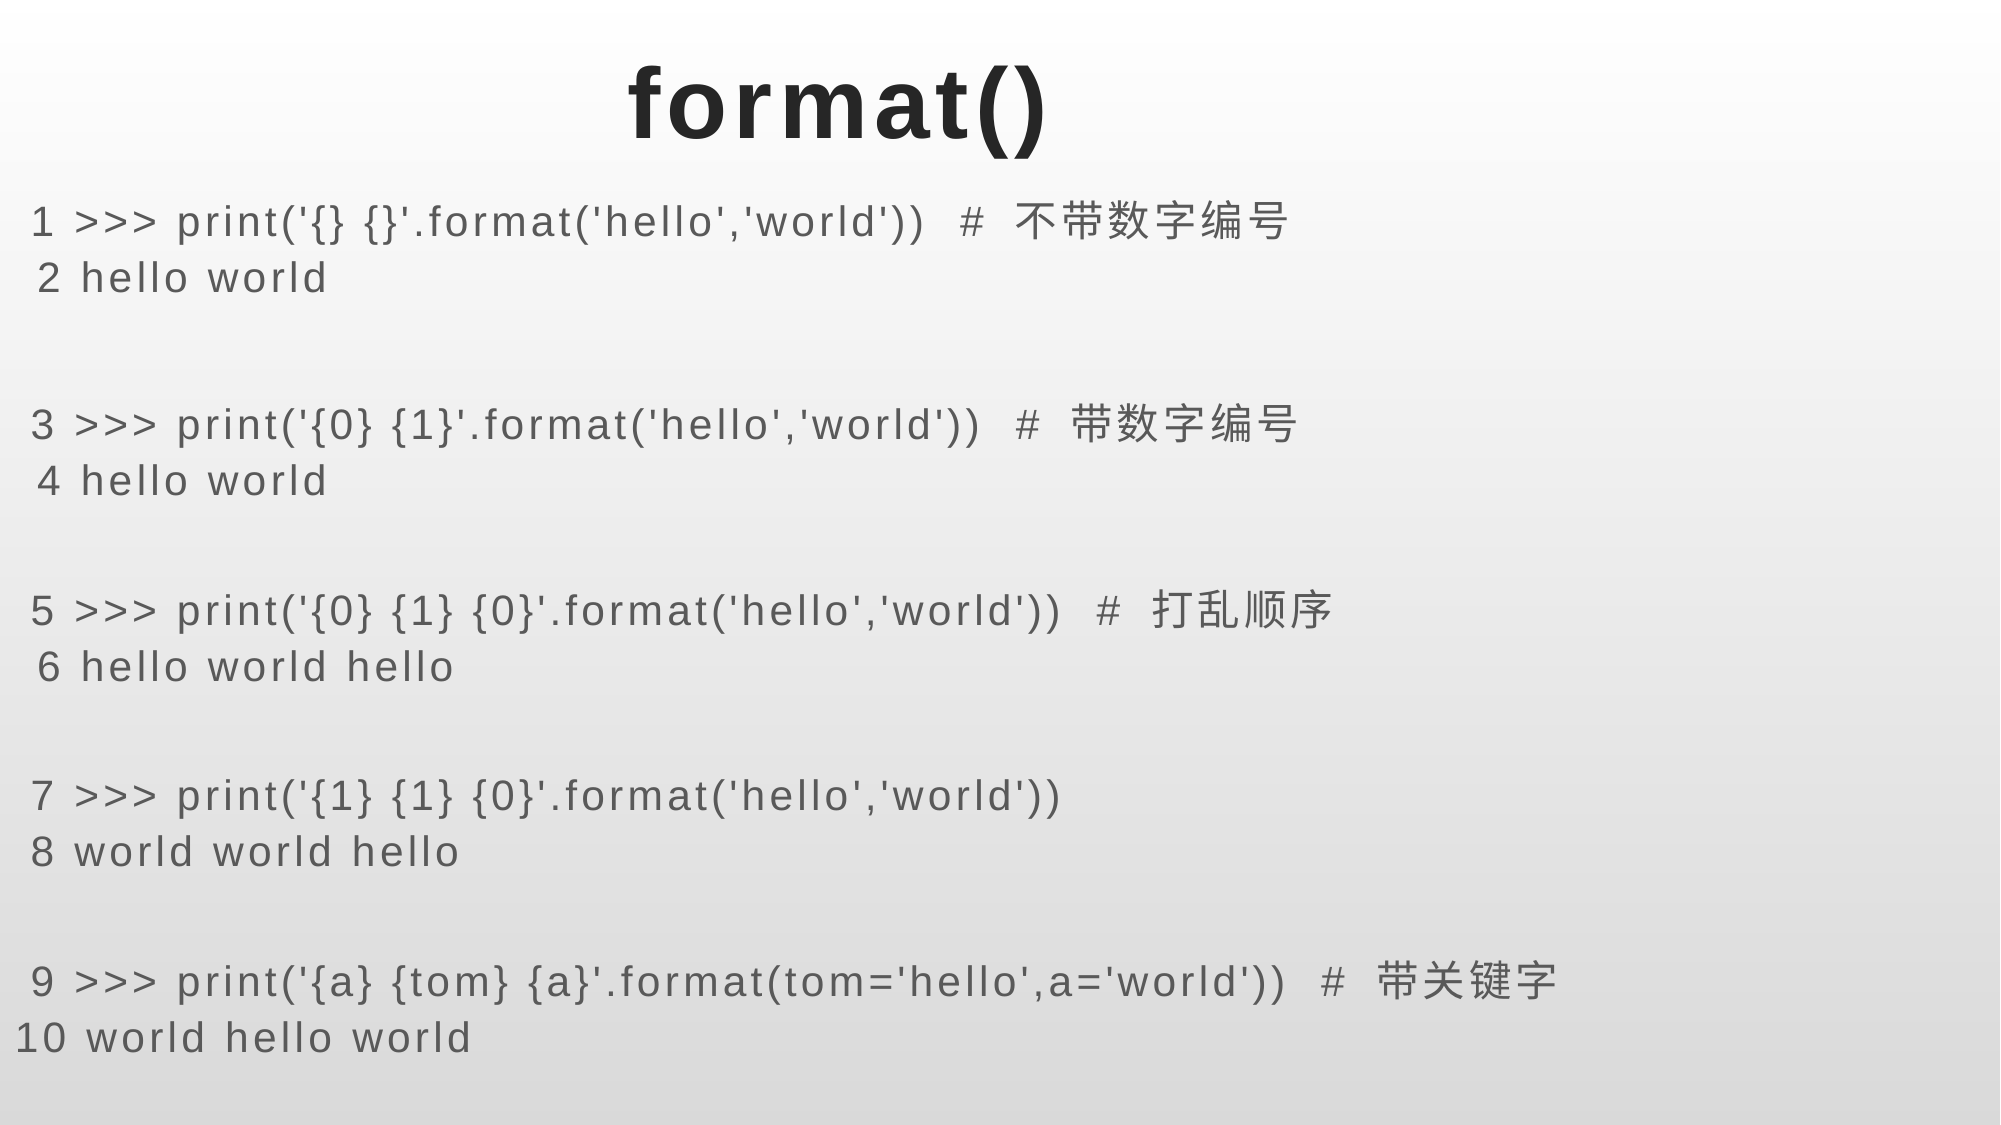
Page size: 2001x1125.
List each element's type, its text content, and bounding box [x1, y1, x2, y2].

title format() [34, 0, 1642, 167]
subtitle 1 >>> print('{} {}'.format('hello','world')) # 不带数字编号 2 hello world 3 >>> print('{0} {1}'.format('hello','world')) # 带数字编号 4 hello world 5 >>> print('{0} {1} {0}'.format('hello','world')) # 打乱顺序 6 hello world hello 7 >>> print('{1} {1} {0}'.format('hello','world')) 8 world world hello 9 >>> print('{a} {tom} {a}'.format(tom='hello',a='world')) # 带关键字 10 world hello world [0, 180, 1825, 1125]
